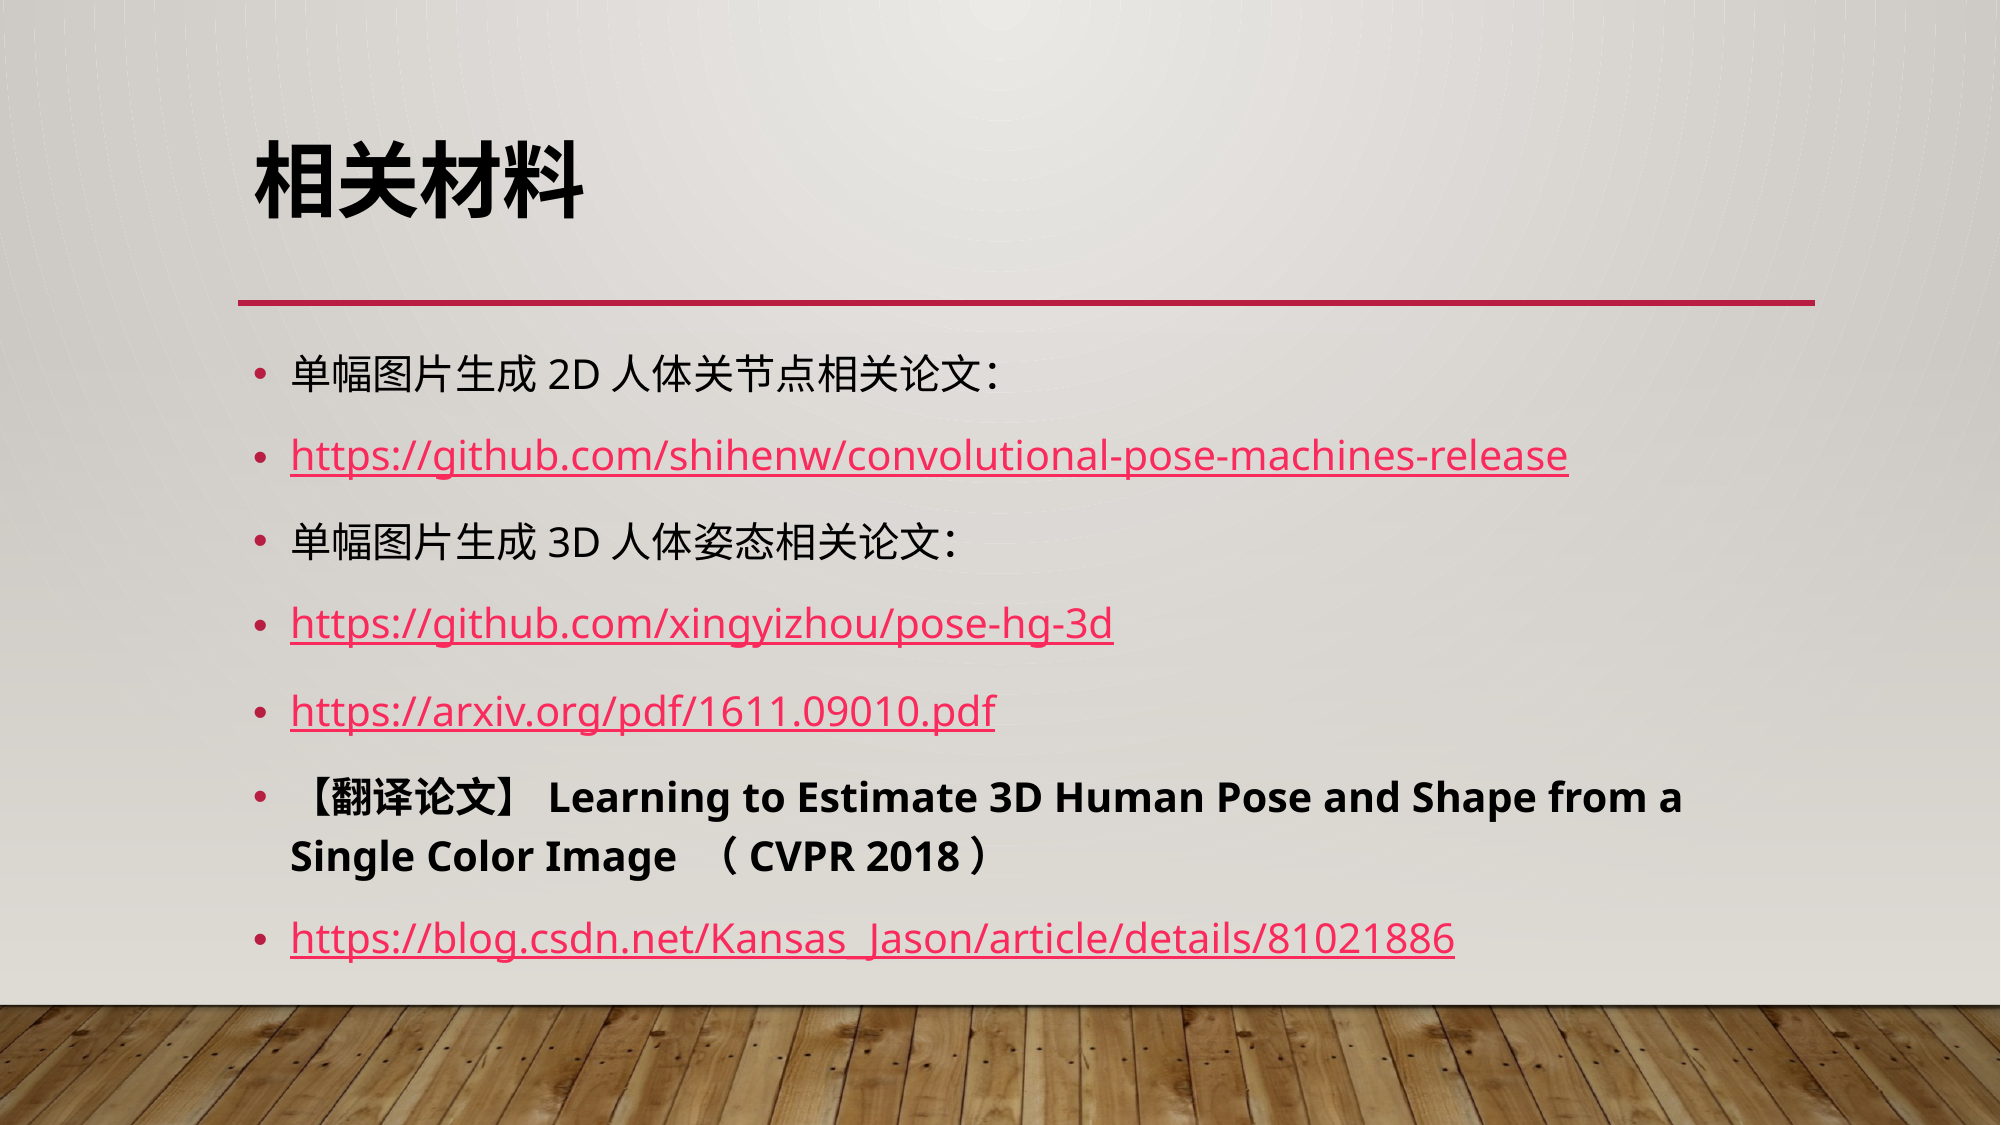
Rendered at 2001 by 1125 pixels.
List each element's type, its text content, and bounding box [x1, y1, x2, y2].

picture [0, 1005, 2000, 1125]
title 相关材料 [238, 131, 1814, 305]
list 单幅图片生成2D人体关节点相关论文： https://github.com/shihenw/convolutional-pose-machines-release 单幅图片生成3D人体姿态相关论文： https://github.com/xingyizhou/pose-hg-3d https://arxiv.org/pdf/1611.09010.pdf 【翻译论文】Learning to Estimate 3D Human Pose and Shape from a Single Color Image （CVPR 2018） https://blog.csdn.net/Kansas_Jason/article/details/81021886 [238, 330, 1814, 976]
